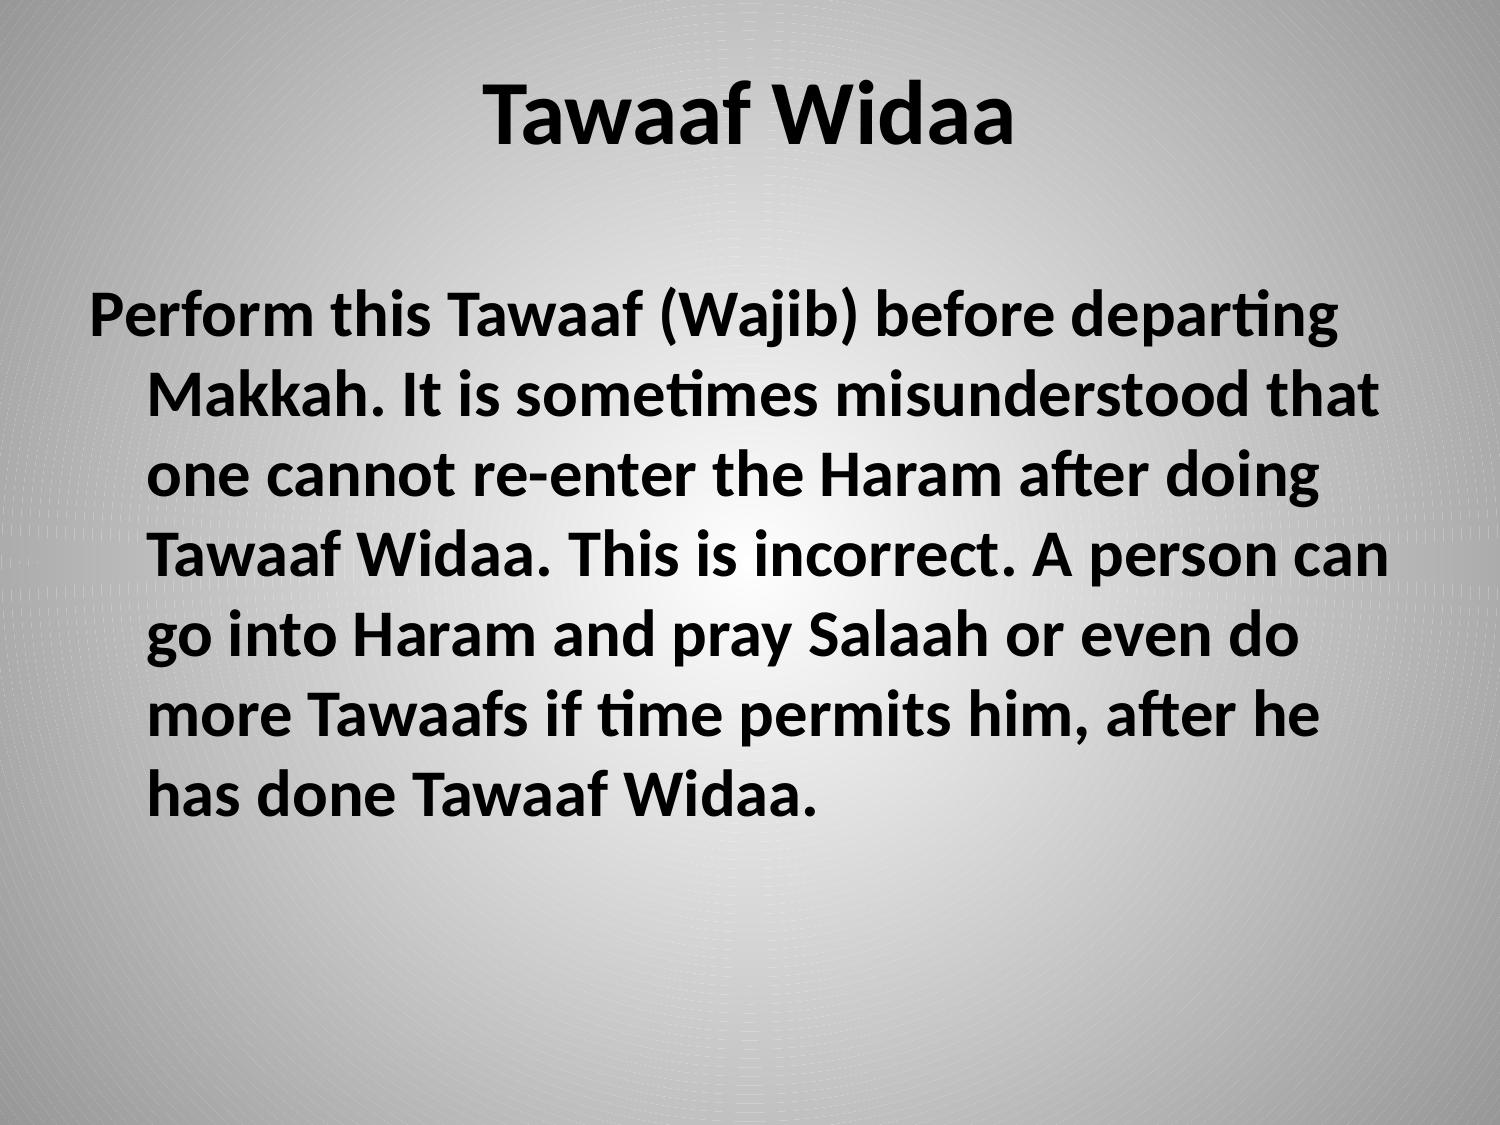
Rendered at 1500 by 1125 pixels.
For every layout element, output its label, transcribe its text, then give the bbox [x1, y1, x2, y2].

list Perform this Tawaaf (Wajib) before departing Makkah. It is sometimes misunderstood that one cannot re-enter the Haram after doing Tawaaf Widaa. This is incorrect. A person can go into Haram and pray Salaah or even do more Tawaafs if time permits him, after he has done Tawaaf Widaa. [75, 262, 1425, 1005]
title Tawaaf Widaa [75, 45, 1425, 233]
